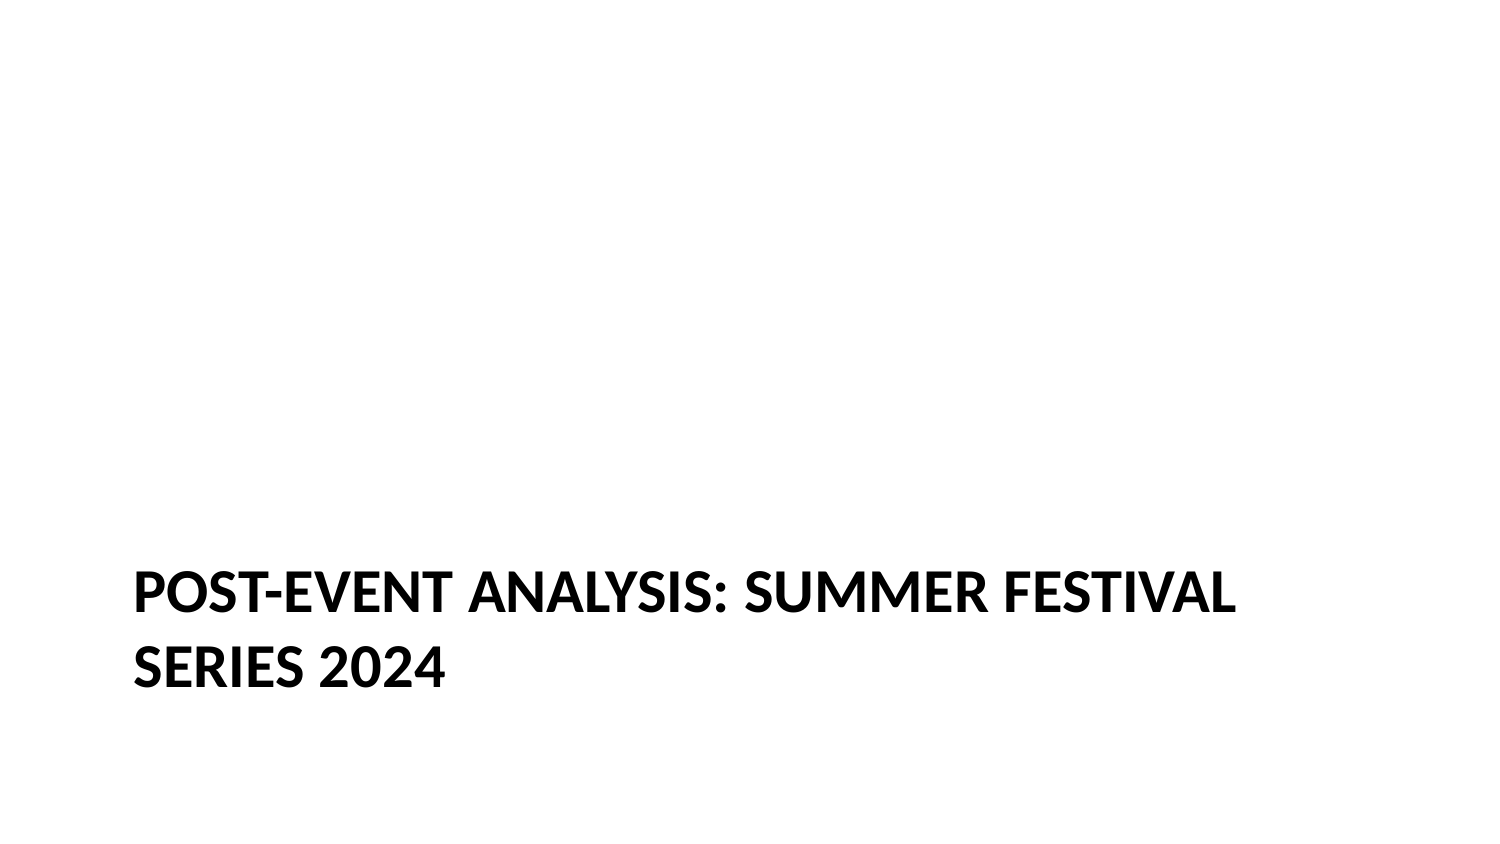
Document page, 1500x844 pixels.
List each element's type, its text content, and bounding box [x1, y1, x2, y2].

title Post-Event Analysis: Summer Festival Series 2024 [118, 542, 1394, 710]
